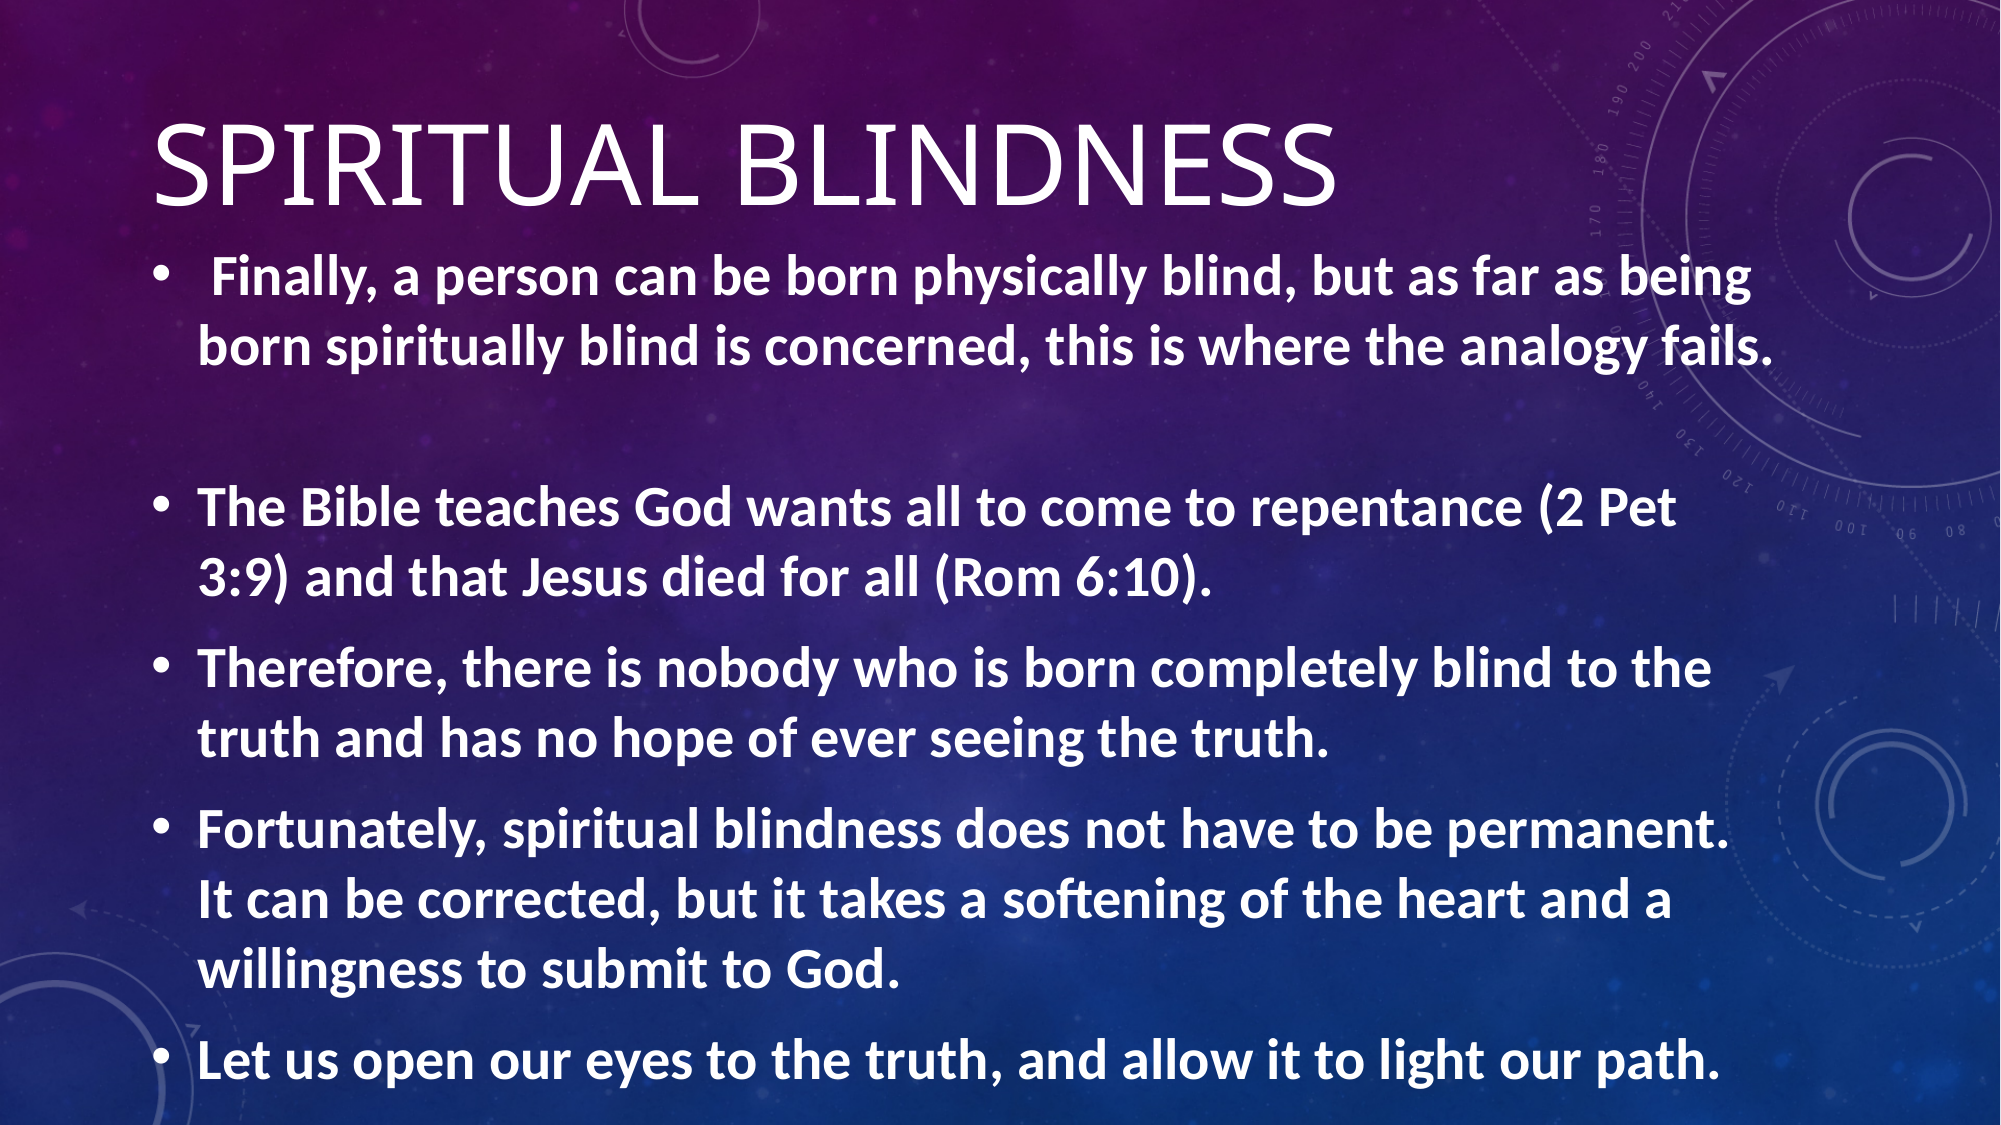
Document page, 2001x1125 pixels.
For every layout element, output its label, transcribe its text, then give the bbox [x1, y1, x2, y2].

picture [0, 0, 2001, 1125]
list Finally, a person can be born physically blind, but as far as being born spiritually blind is concerned, this is where the analogy fails. The Bible teaches God wants all to come to repentance (2 Pet 3:9) and that Jesus died for all (Rom 6:10). Therefore, there is nobody who is born completely blind to the truth and has no hope of ever seeing the truth. Fortunately, spiritual blindness does not have to be permanent. It can be corrected, but it takes a softening of the heart and a willingness to submit to God. Let us open our eyes to the truth, and allow it to light our path. [136, 410, 1798, 1009]
title Spiritual Blindness [136, 41, 1798, 280]
